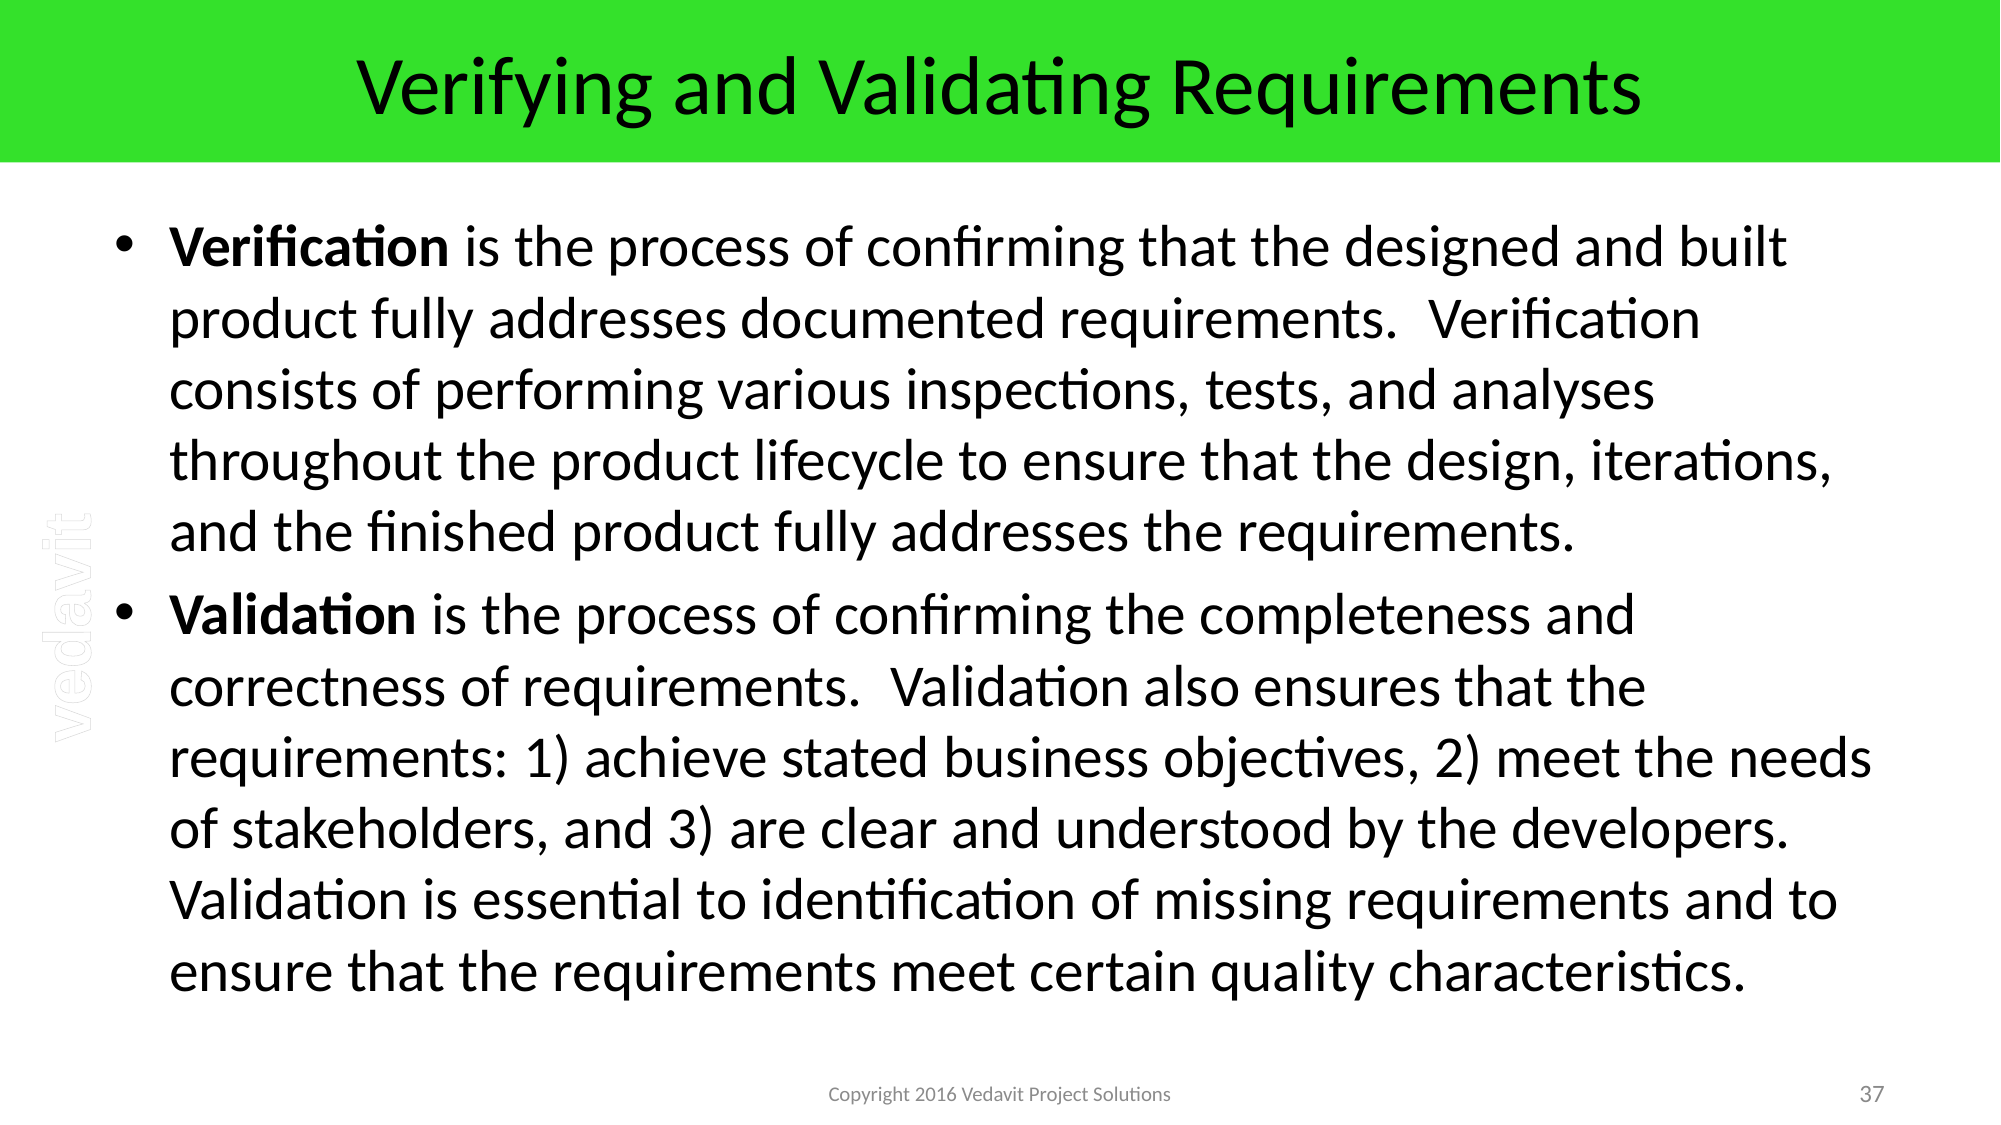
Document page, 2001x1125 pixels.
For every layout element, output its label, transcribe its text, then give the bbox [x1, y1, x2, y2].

slide_number 37 [1433, 1062, 1900, 1123]
list Verification is the process of confirming that the designed and built product fully addresses documented requirements. Verification consists of performing various inspections, tests, and analyses throughout the product lifecycle to ensure that the design, iterations, and the finished product fully addresses the requirements. Validation is the process of confirming the completeness and correctness of requirements. Validation also ensures that the requirements: 1) achieve stated business objectives, 2) meet the needs of stakeholders, and 3) are clear and understood by the developers. Validation is essential to identification of missing requirements and to ensure that the requirements meet certain quality characteristics. [99, 200, 1900, 1038]
footer Copyright 2016 Vedavit Project Solutions [683, 1062, 1317, 1123]
title Verifying and Validating Requirements [0, 0, 2000, 163]
